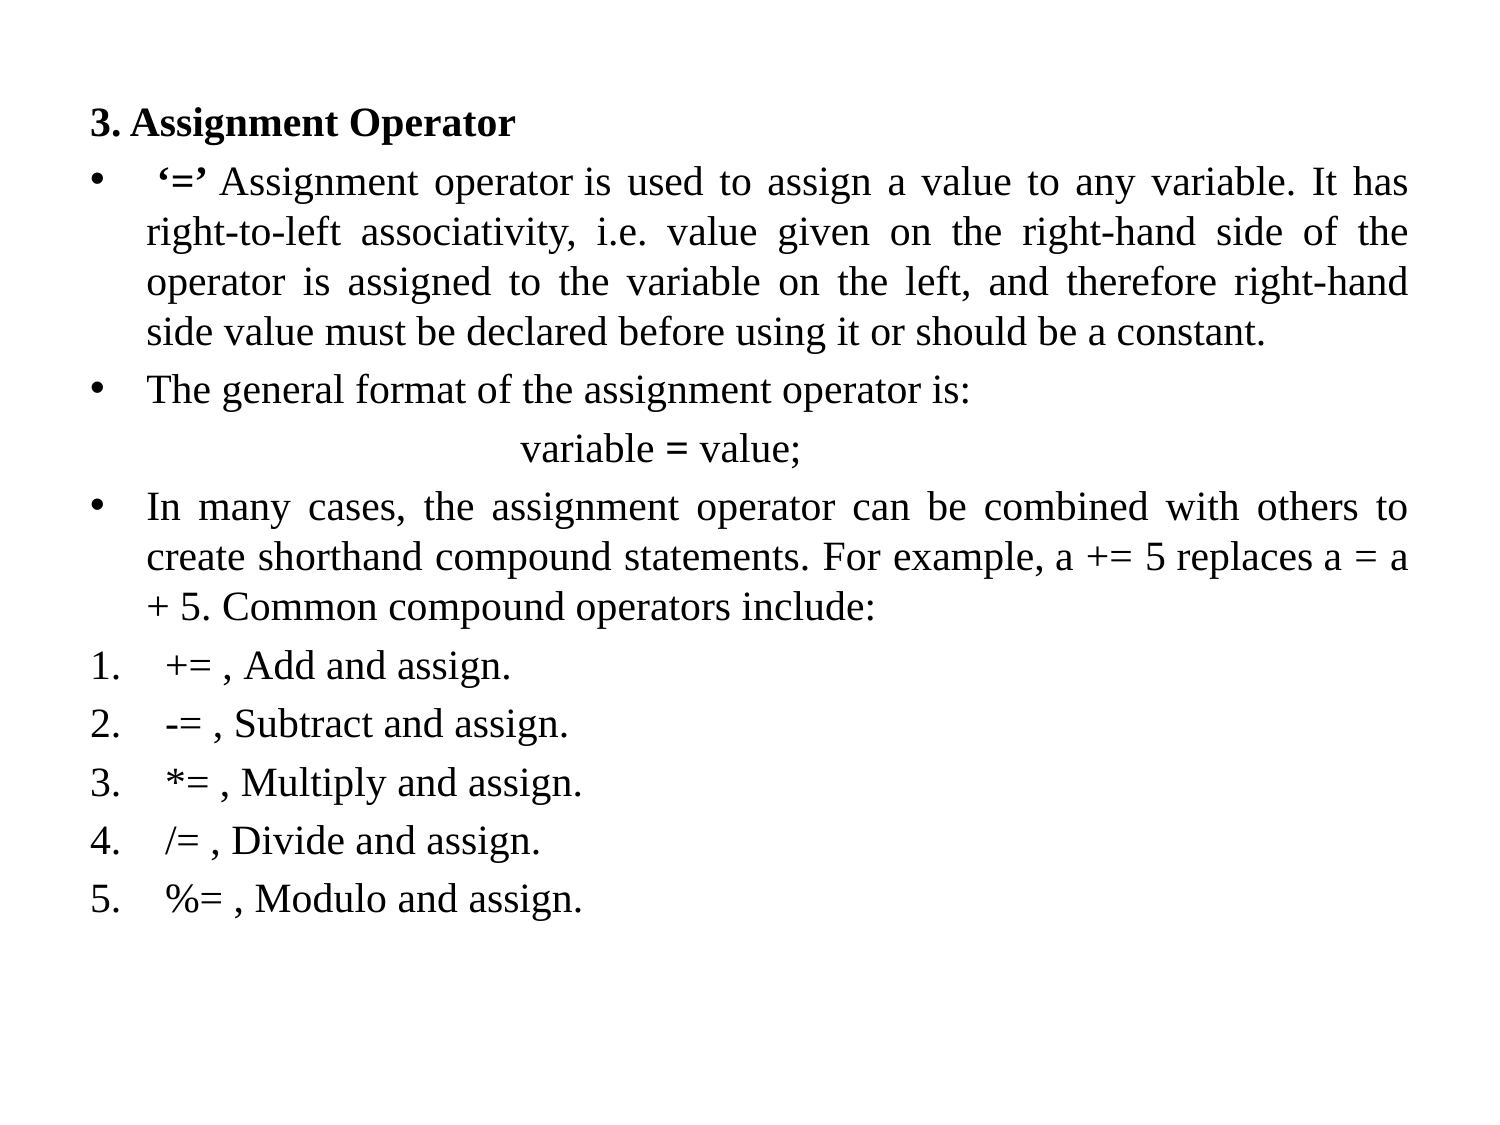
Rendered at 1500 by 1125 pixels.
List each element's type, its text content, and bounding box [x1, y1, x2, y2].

list 3. Assignment Operator ‘=’ Assignment operator is used to assign a value to any variable. It has right-to-left associativity, i.e. value given on the right-hand side of the operator is assigned to the variable on the left, and therefore right-hand side value must be declared before using it or should be a constant. The general format of the assignment operator is: variable = value; In many cases, the assignment operator can be combined with others to create shorthand compound statements. For example, a += 5 replaces a = a + 5. Common compound operators include: += , Add and assign. -= , Subtract and assign. *= , Multiply and assign. /= , Divide and assign. %= , Modulo and assign. [75, 87, 1425, 1005]
